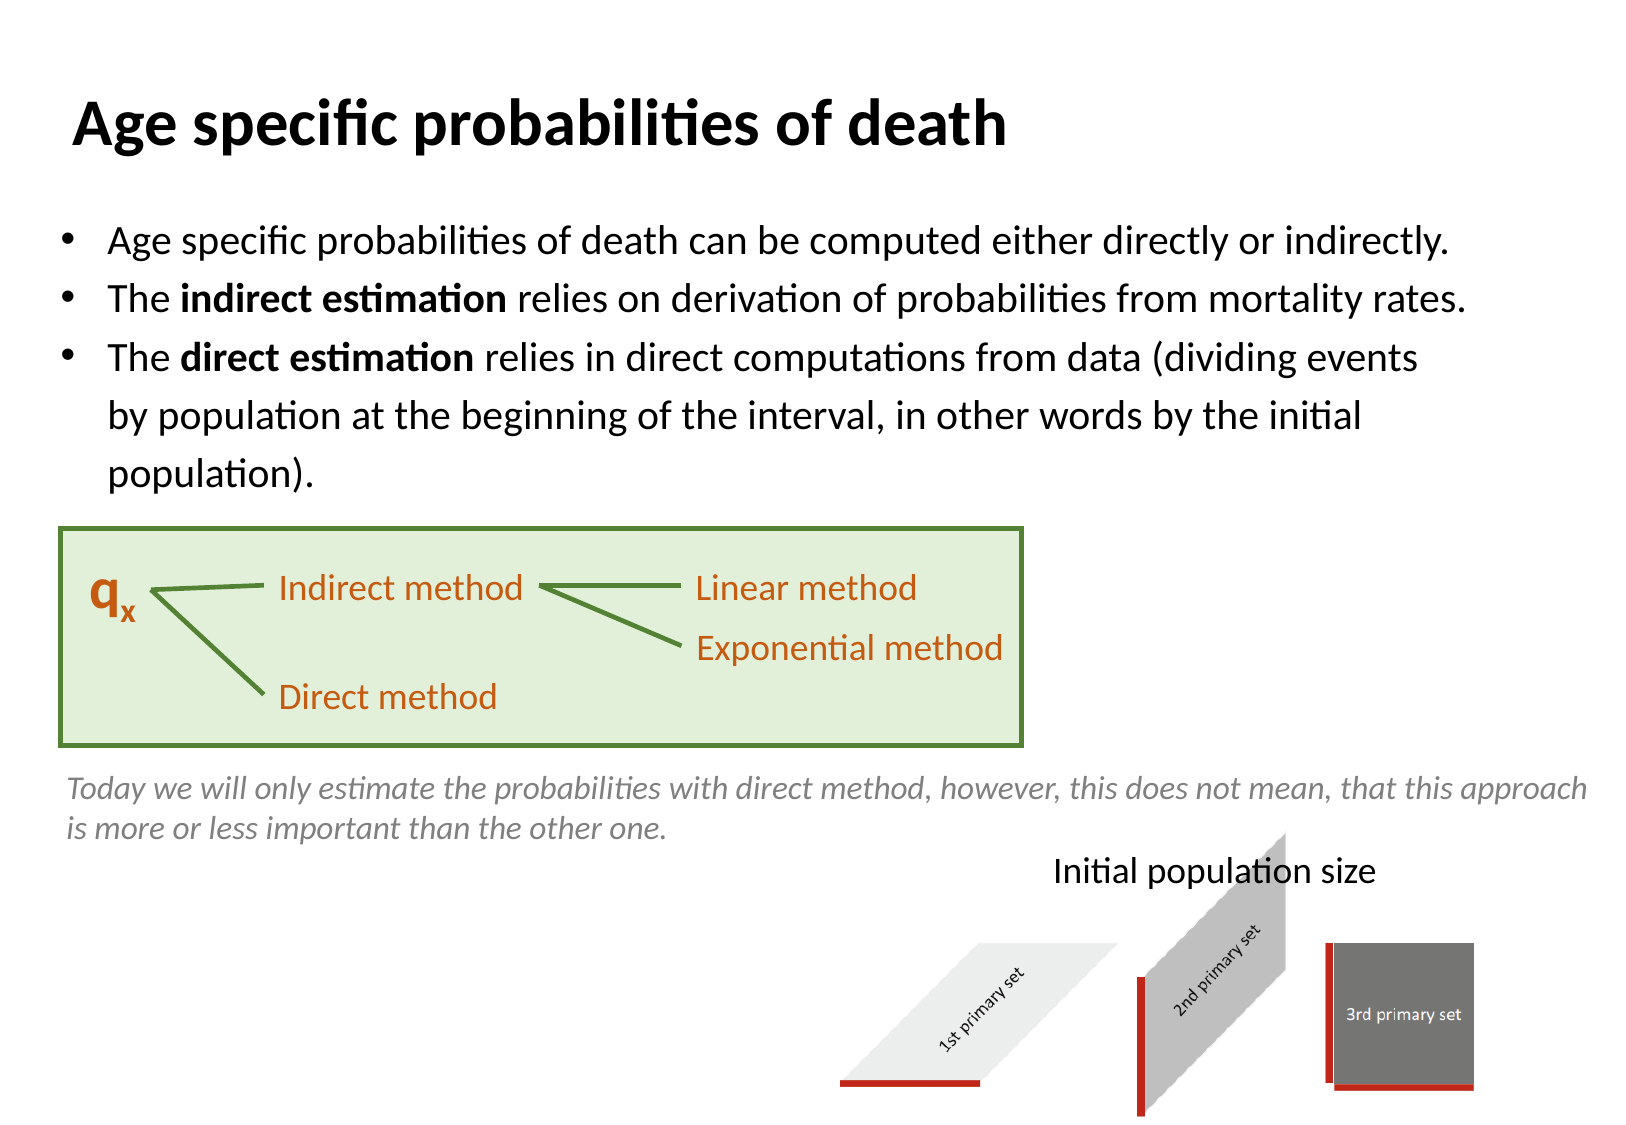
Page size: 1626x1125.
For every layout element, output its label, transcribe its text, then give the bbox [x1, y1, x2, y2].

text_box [541, 585, 680, 647]
text_box qx [74, 542, 151, 637]
text_box Age specific probabilities of death [58, 71, 1024, 167]
text_box Exponential method [681, 615, 1020, 676]
text_box Age specific probabilities of death can be computed either directly or indirectly. The indirect estimation relies on derivation of probabilities from mortality rates. The direct estimation relies in direct computations from data (dividing events by population at the beginning of the interval, in other words by the initial population). [45, 196, 1483, 504]
picture [826, 816, 1494, 1125]
text_box Indirect method [263, 555, 540, 616]
text_box Direct method [263, 664, 514, 725]
text_box Today we will only estimate the probabilities with direct method, however, this does not mean, that this approach is more or less important than the other one. [51, 758, 1607, 854]
text_box Linear method [680, 555, 934, 616]
text_box [59, 528, 1022, 746]
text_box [152, 585, 263, 695]
